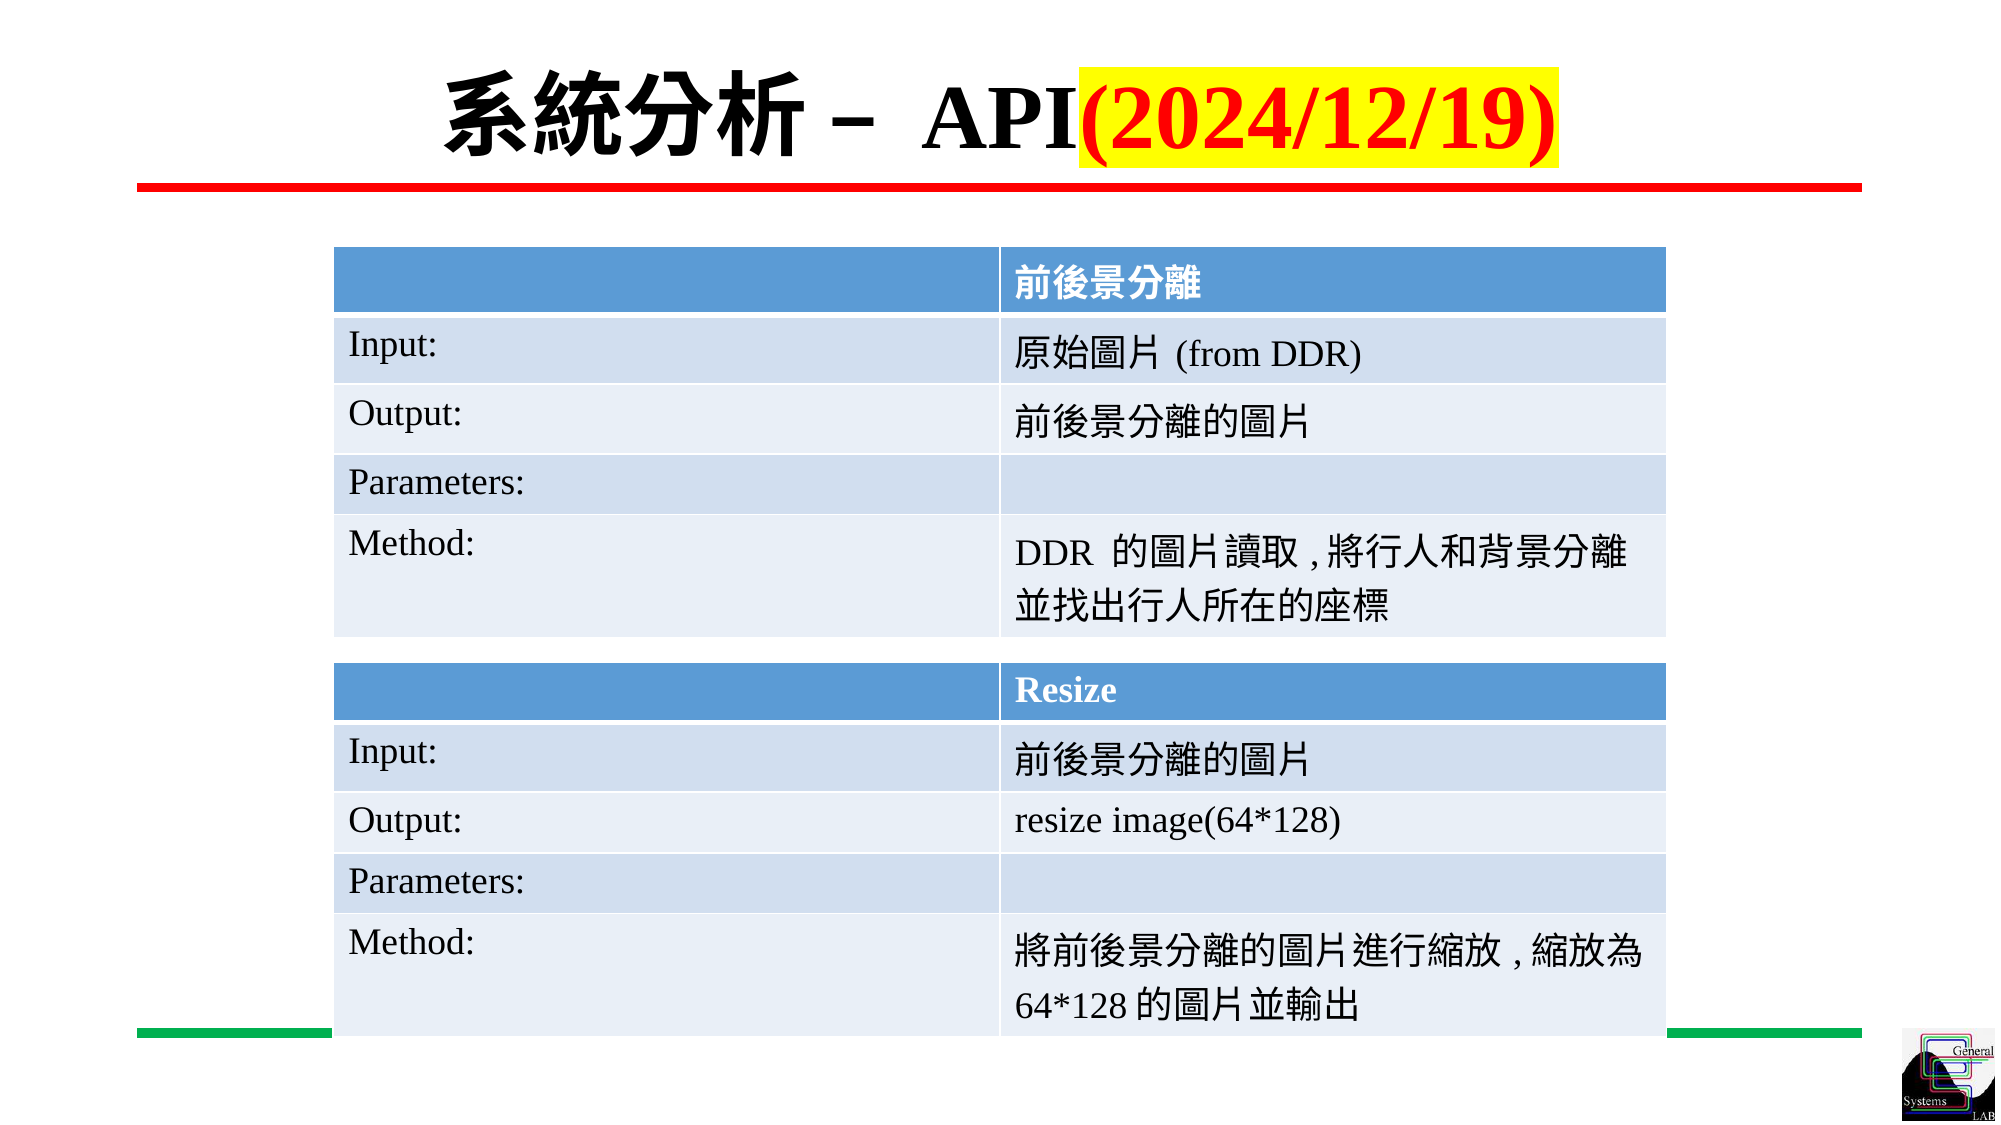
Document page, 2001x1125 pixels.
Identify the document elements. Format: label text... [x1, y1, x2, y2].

table_cell [1001, 854, 1666, 913]
table_header [334, 247, 999, 312]
table_cell [1001, 455, 1666, 514]
table_cell Input: [334, 318, 999, 383]
table_cell Output: [334, 385, 999, 453]
table_cell Method: [334, 515, 999, 637]
table_cell Parameters: [334, 455, 999, 514]
table_cell Parameters: [334, 854, 999, 913]
table_header 前後景分離 [1001, 247, 1666, 312]
table_cell 前後景分離的圖片 [1001, 385, 1666, 453]
table_cell DDR 的圖片讀取,將行人和背景分離並找出行人所在的座標 [1001, 515, 1666, 637]
table_cell Method: [334, 914, 999, 1036]
table_cell Output: [334, 793, 999, 852]
table_cell 原始圖片(from DDR) [1001, 318, 1666, 383]
table_cell resize image(64*128) [1001, 793, 1666, 852]
table_cell 前後景分離的圖片 [1001, 725, 1666, 791]
table_header [334, 663, 999, 720]
table_cell 將前後景分離的圖片進行縮放,縮放為64*128的圖片並輸出 [1001, 914, 1666, 1036]
table_cell Input: [334, 725, 999, 791]
title 系統分析 – API(2024/12/19) [137, 59, 1863, 178]
picture [1902, 1028, 1995, 1121]
table_header Resize [1001, 663, 1666, 720]
